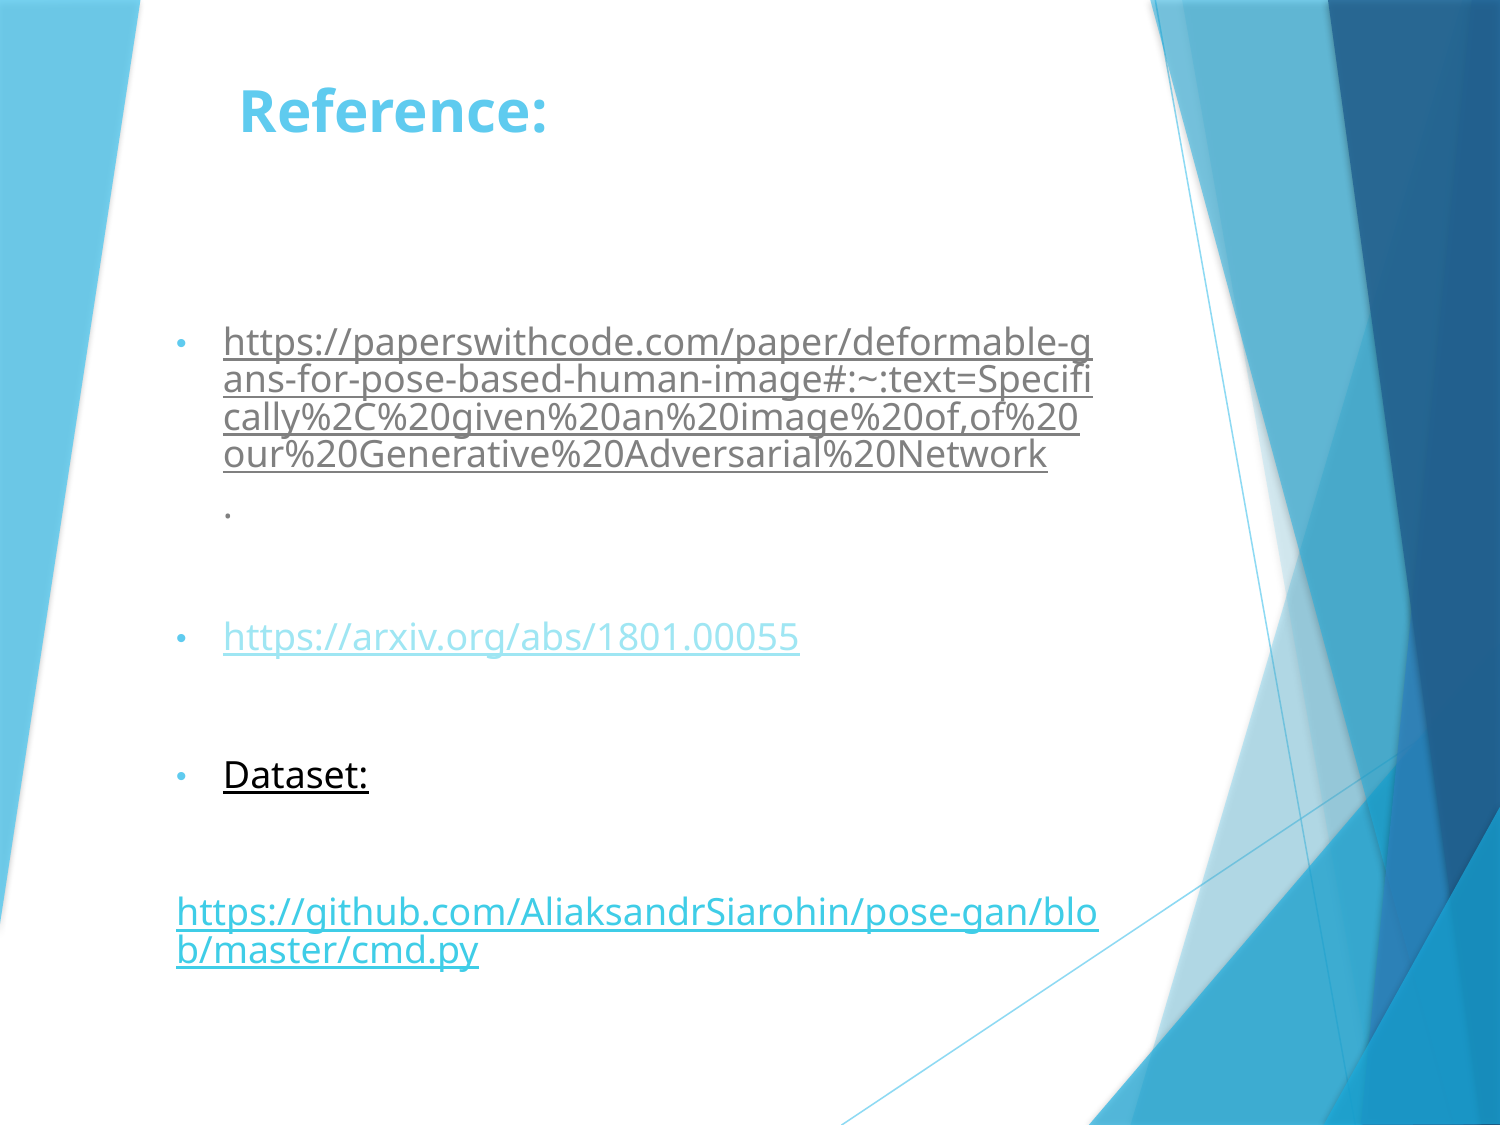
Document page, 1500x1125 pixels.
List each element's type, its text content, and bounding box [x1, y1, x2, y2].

title Reference: [223, 43, 791, 152]
subtitle https://paperswithcode.com/paper/deformable-gans-for-pose-based-human-image#:~:text=Specifically%2C%20given%20an%20image%20of,of%20our%20Generative%20Adversarial%20Network. https://arxiv.org/abs/1801.00055 Dataset: https://github.com/AliaksandrSiarohin/pose-gan/blob/master/cmd.py [160, 310, 1117, 1019]
